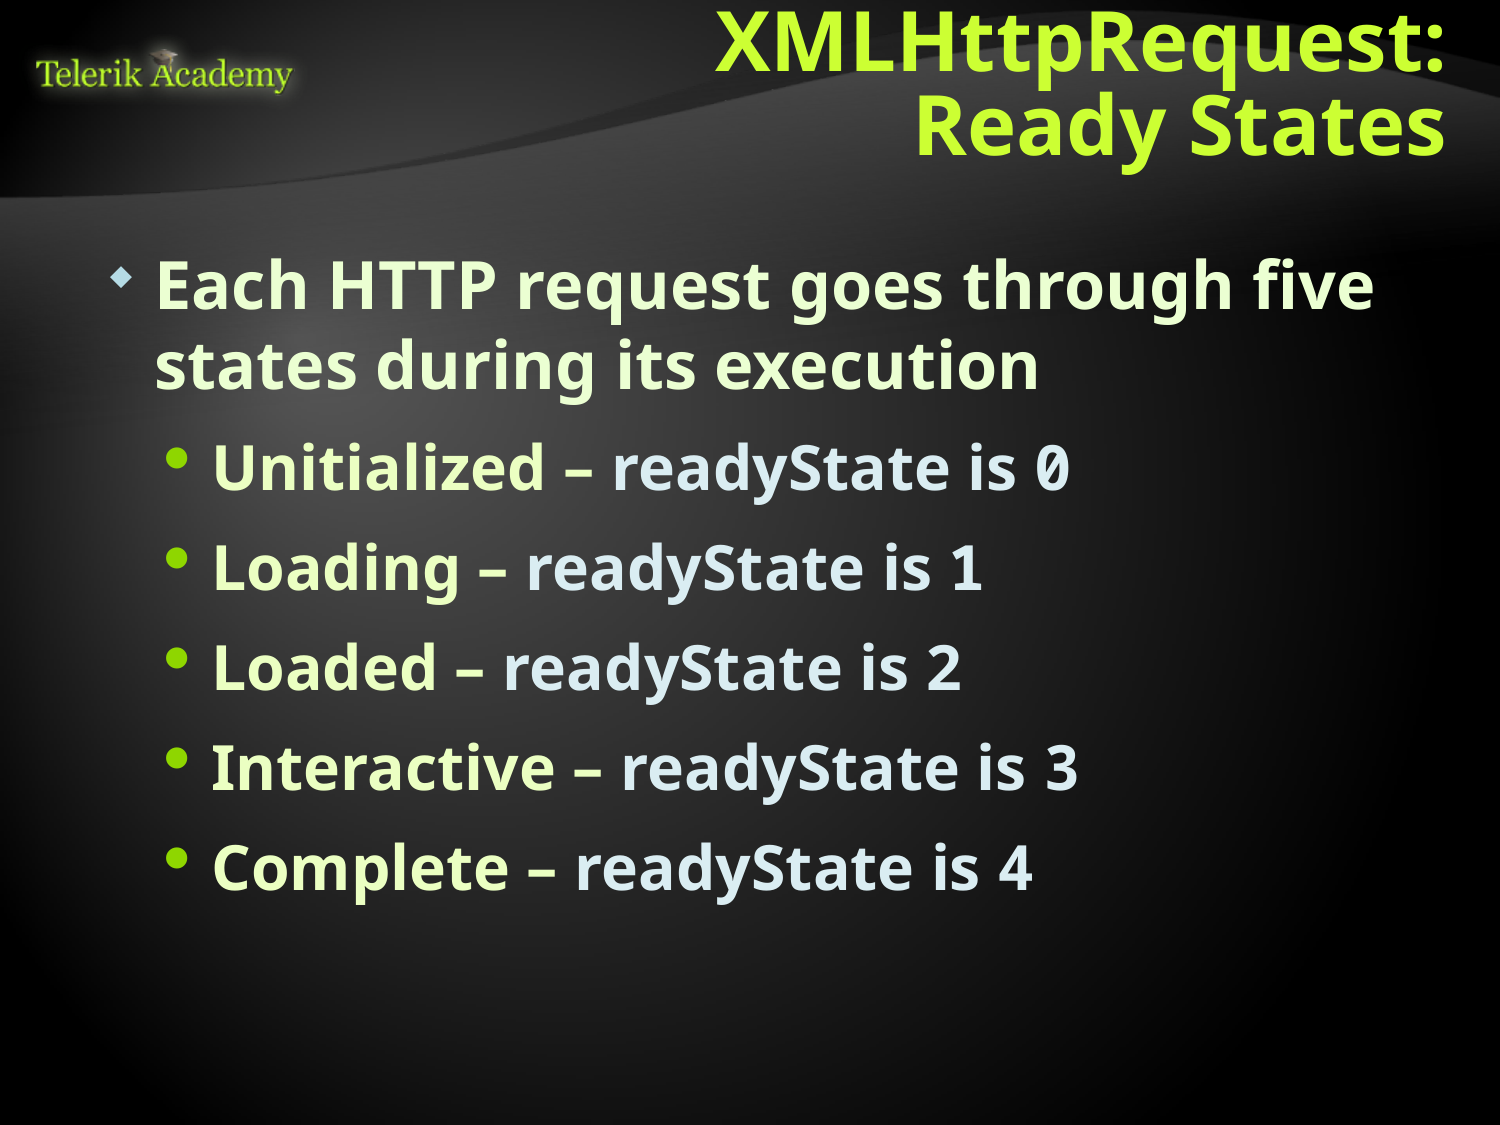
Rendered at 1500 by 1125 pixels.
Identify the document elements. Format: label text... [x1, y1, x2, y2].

title XMLHttpRequest: Ready States [300, 19, 1463, 158]
list Each HTTP request goes through five states during its execution Unitialized – readyState is 0 Loading – readyState is 1 Loaded – readyState is 2 Interactive – readyState is 3 Complete – readyState is 4 [93, 235, 1407, 976]
picture [0, 0, 1500, 1125]
